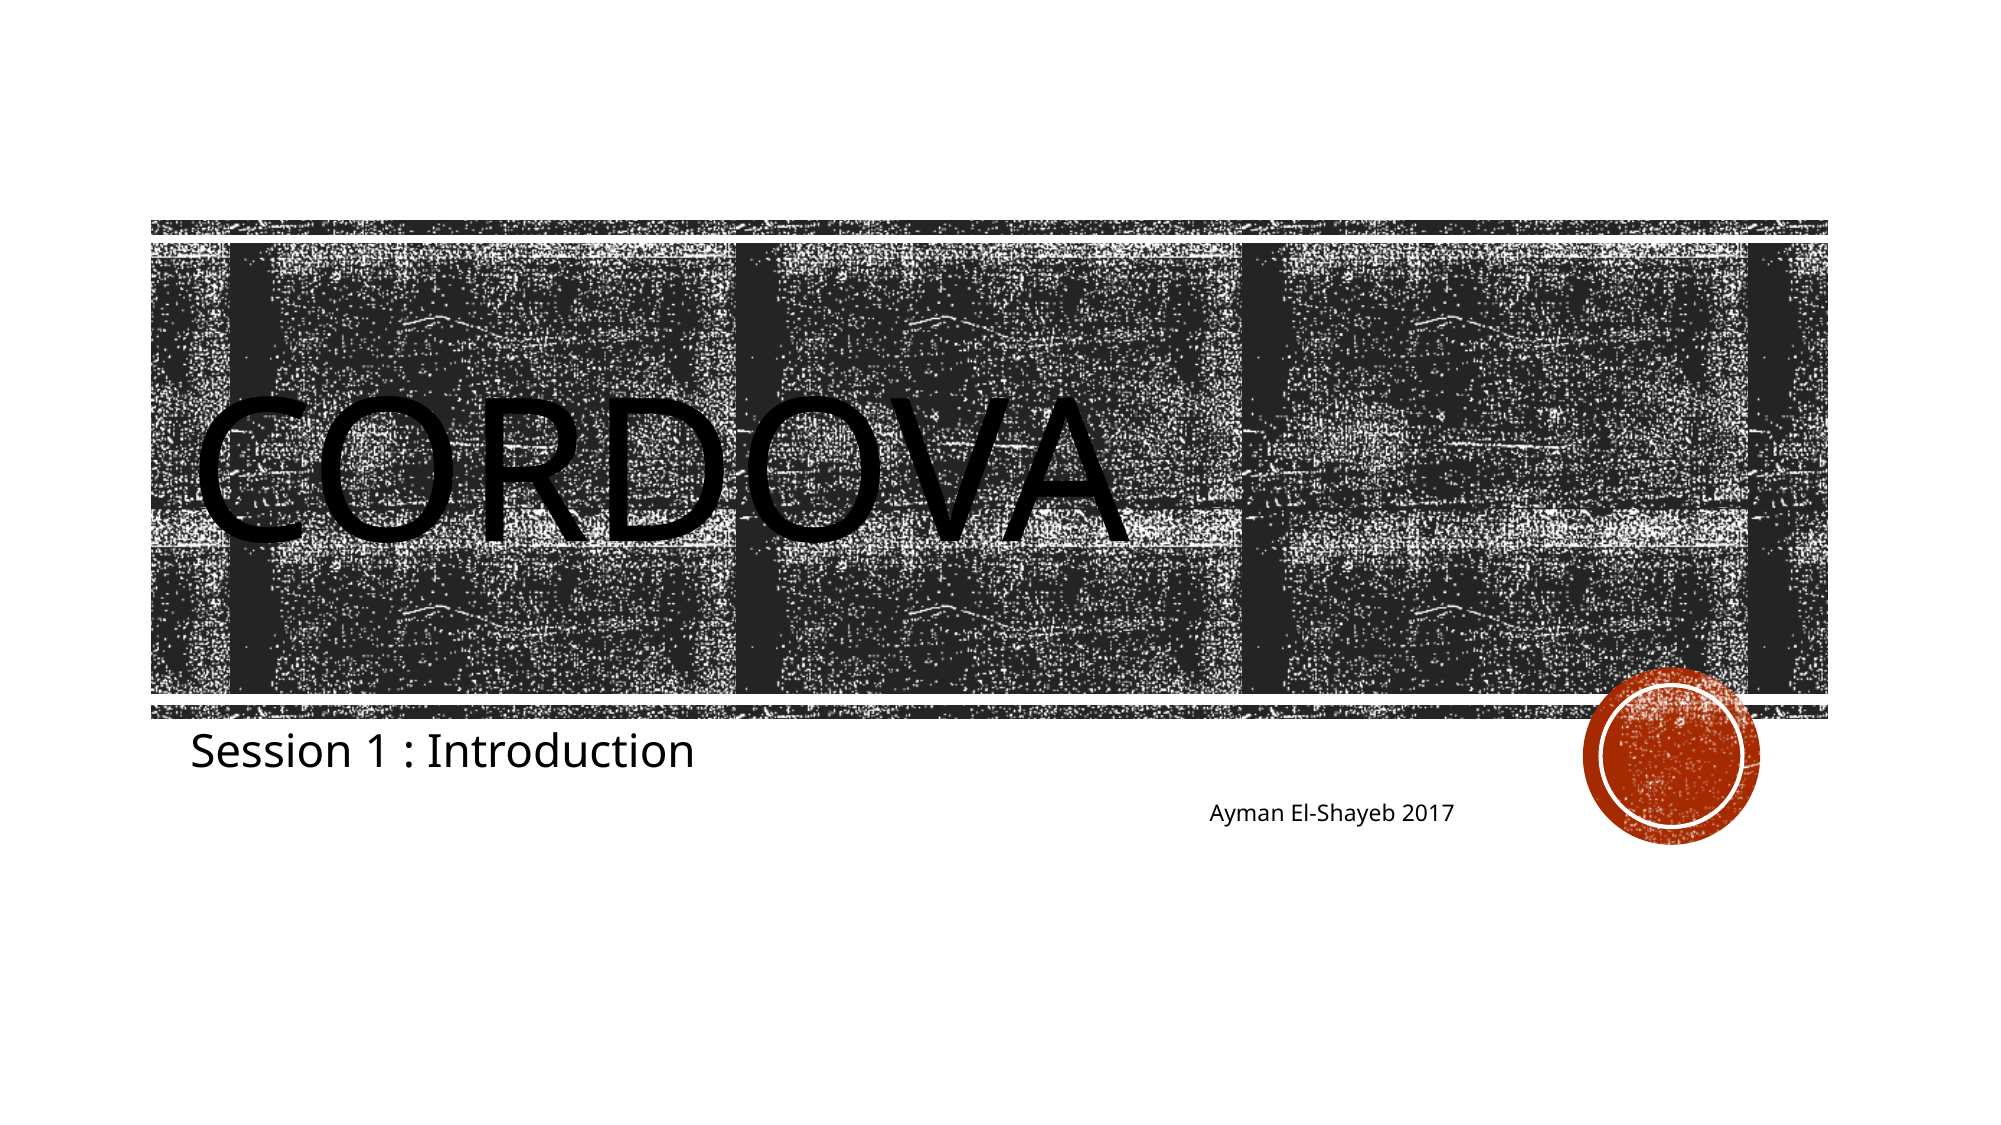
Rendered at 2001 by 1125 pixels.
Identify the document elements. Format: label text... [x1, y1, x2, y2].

subtitle Session 1 : Introduction Ayman El-Shayeb 2017 [175, 720, 1470, 896]
title Cordova [172, 234, 1808, 733]
